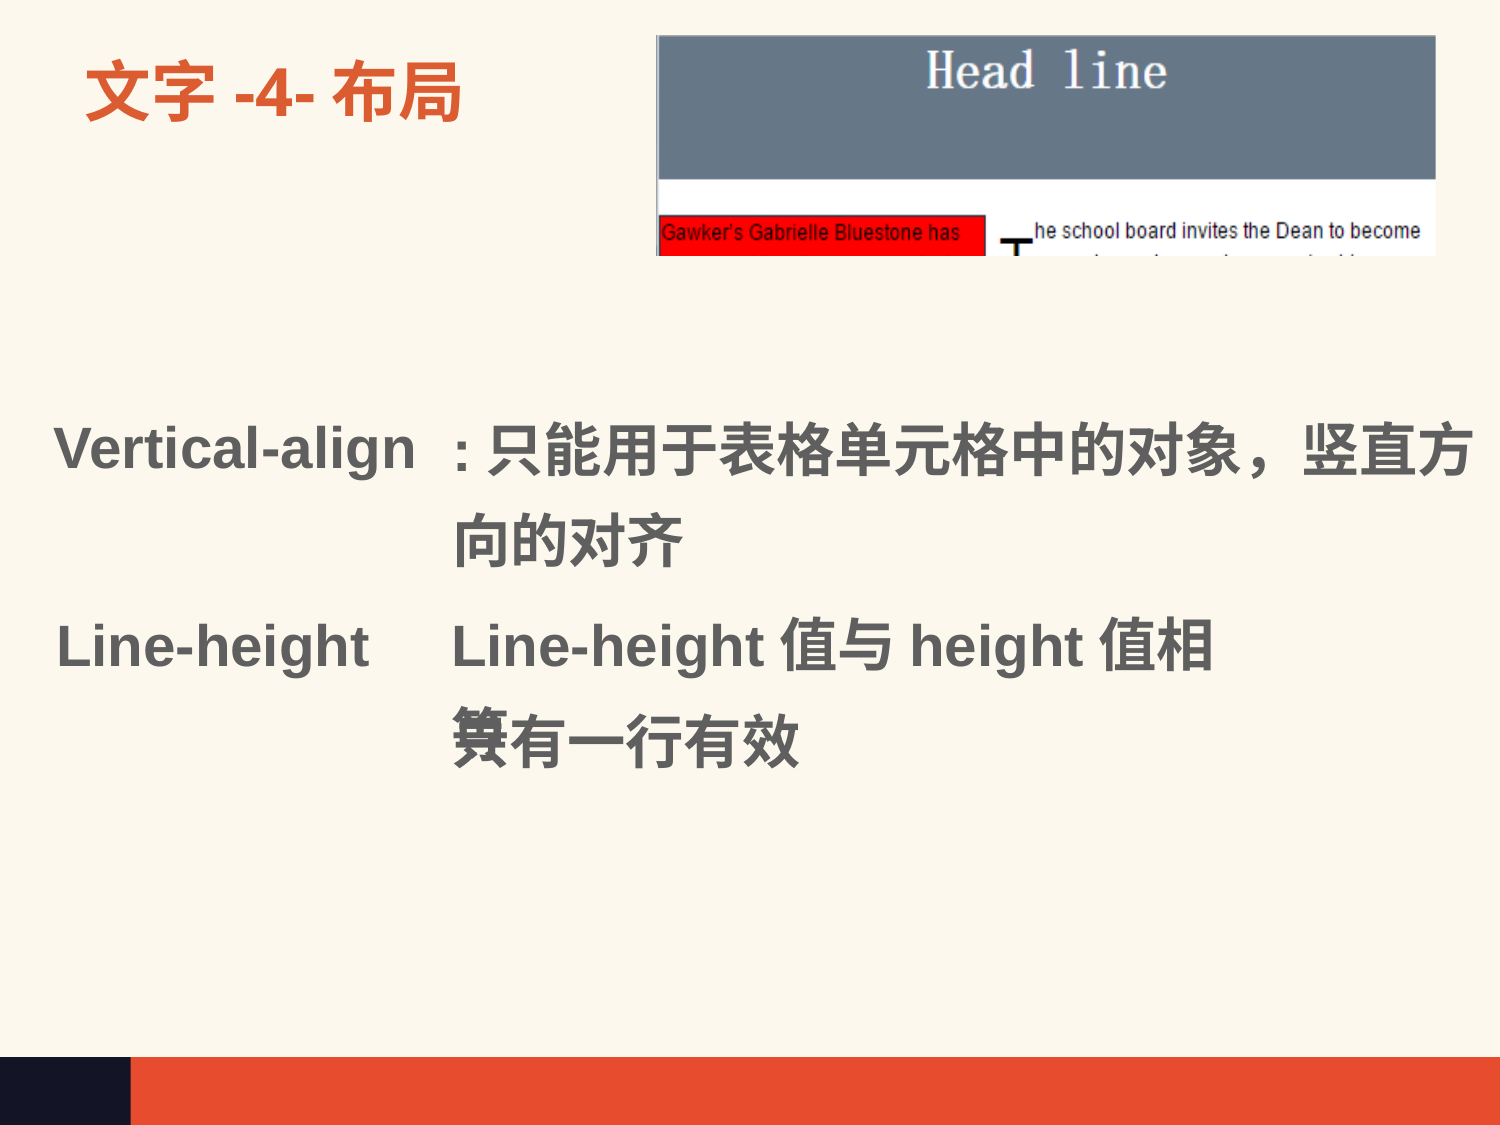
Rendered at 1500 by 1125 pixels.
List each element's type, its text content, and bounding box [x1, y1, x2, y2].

title 文字-4-布局 [69, 30, 1431, 139]
text_box Line-height值与height值相等 [436, 579, 1254, 676]
text_box Line-height [41, 579, 386, 685]
text_box :只能用于表格单元格中的对象，竖直方向的对齐 [437, 385, 1496, 582]
text_box Vertical-align [38, 381, 432, 488]
picture [656, 35, 1436, 256]
text_box 只有一行有效 [436, 676, 1254, 783]
